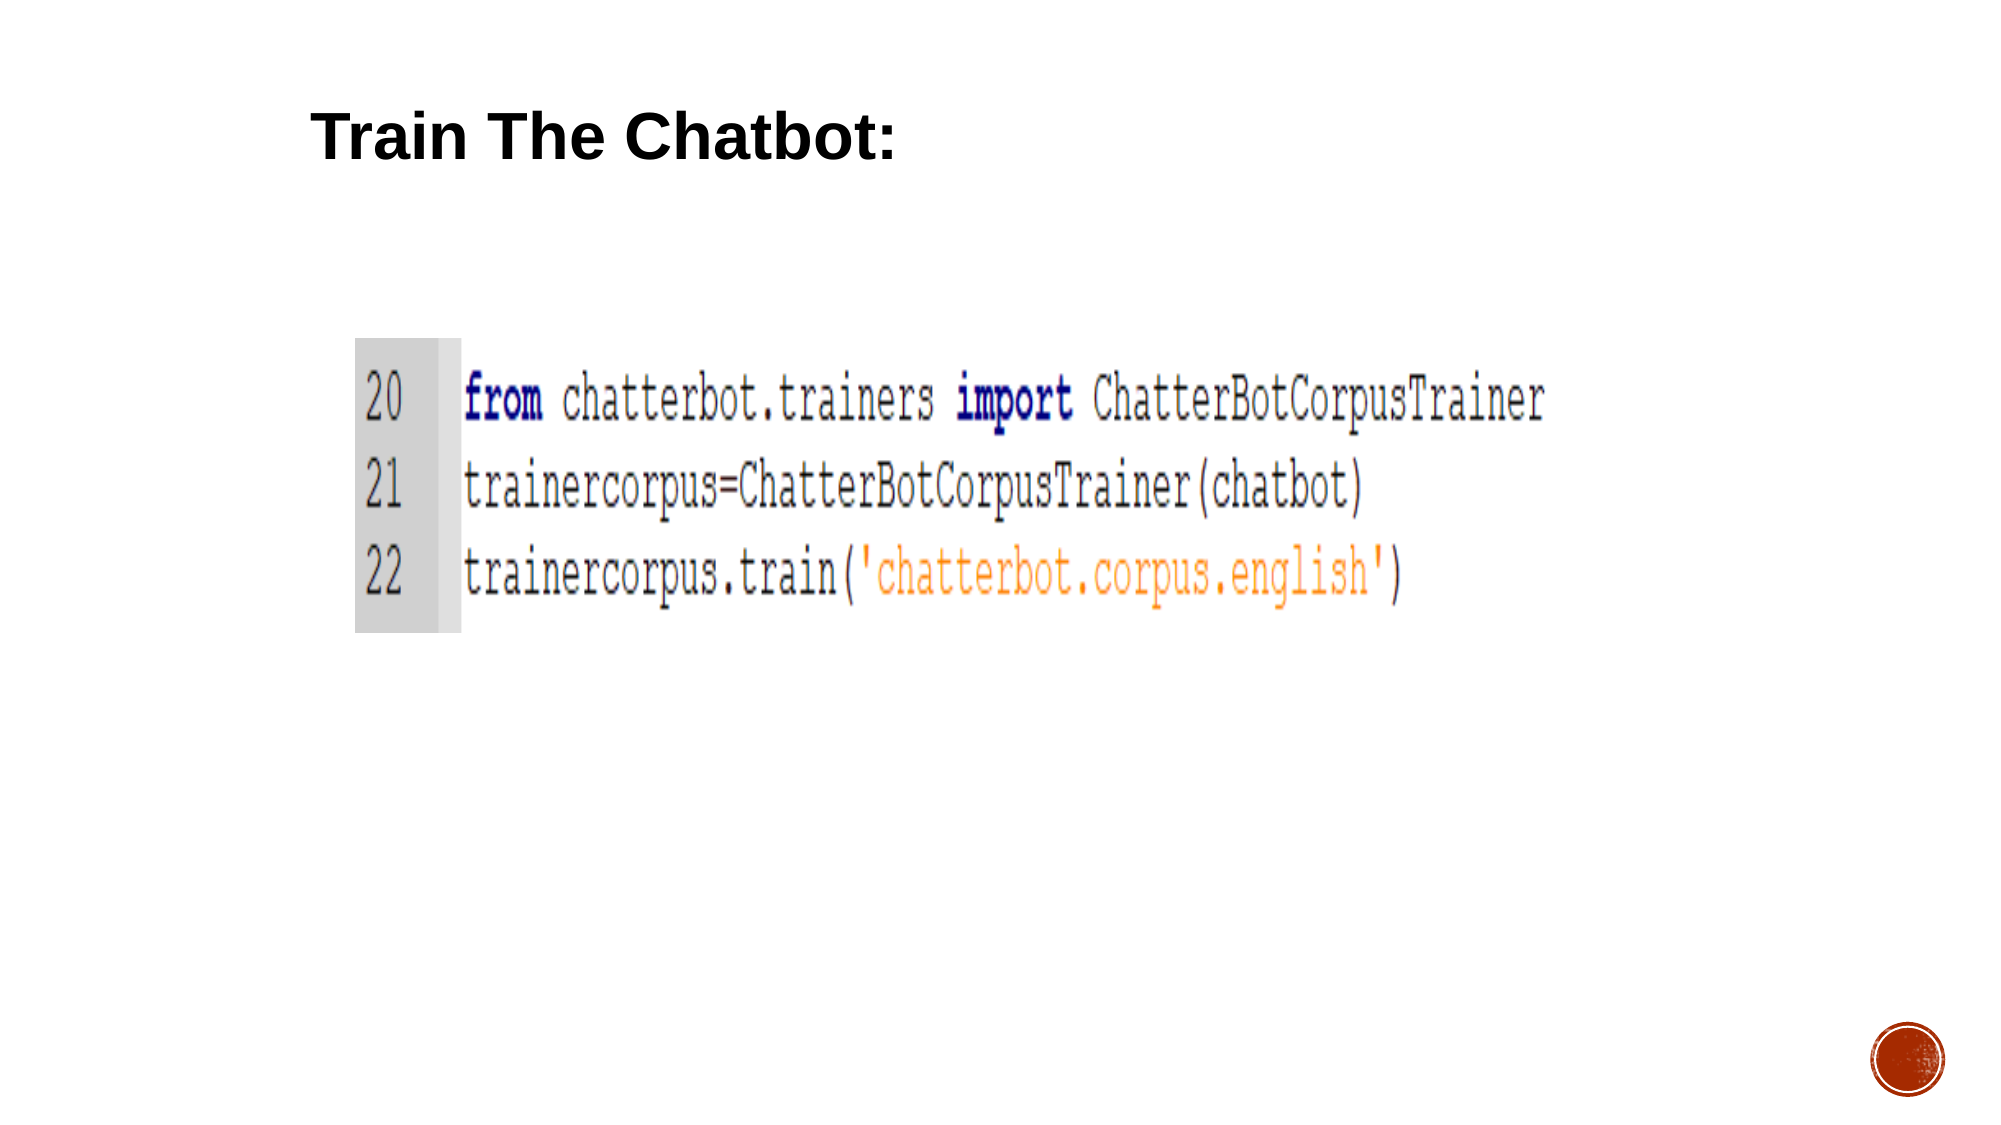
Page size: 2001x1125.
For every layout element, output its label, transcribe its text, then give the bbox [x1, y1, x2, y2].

picture [355, 338, 1579, 633]
text_box Train The Chatbot: [310, 85, 900, 226]
